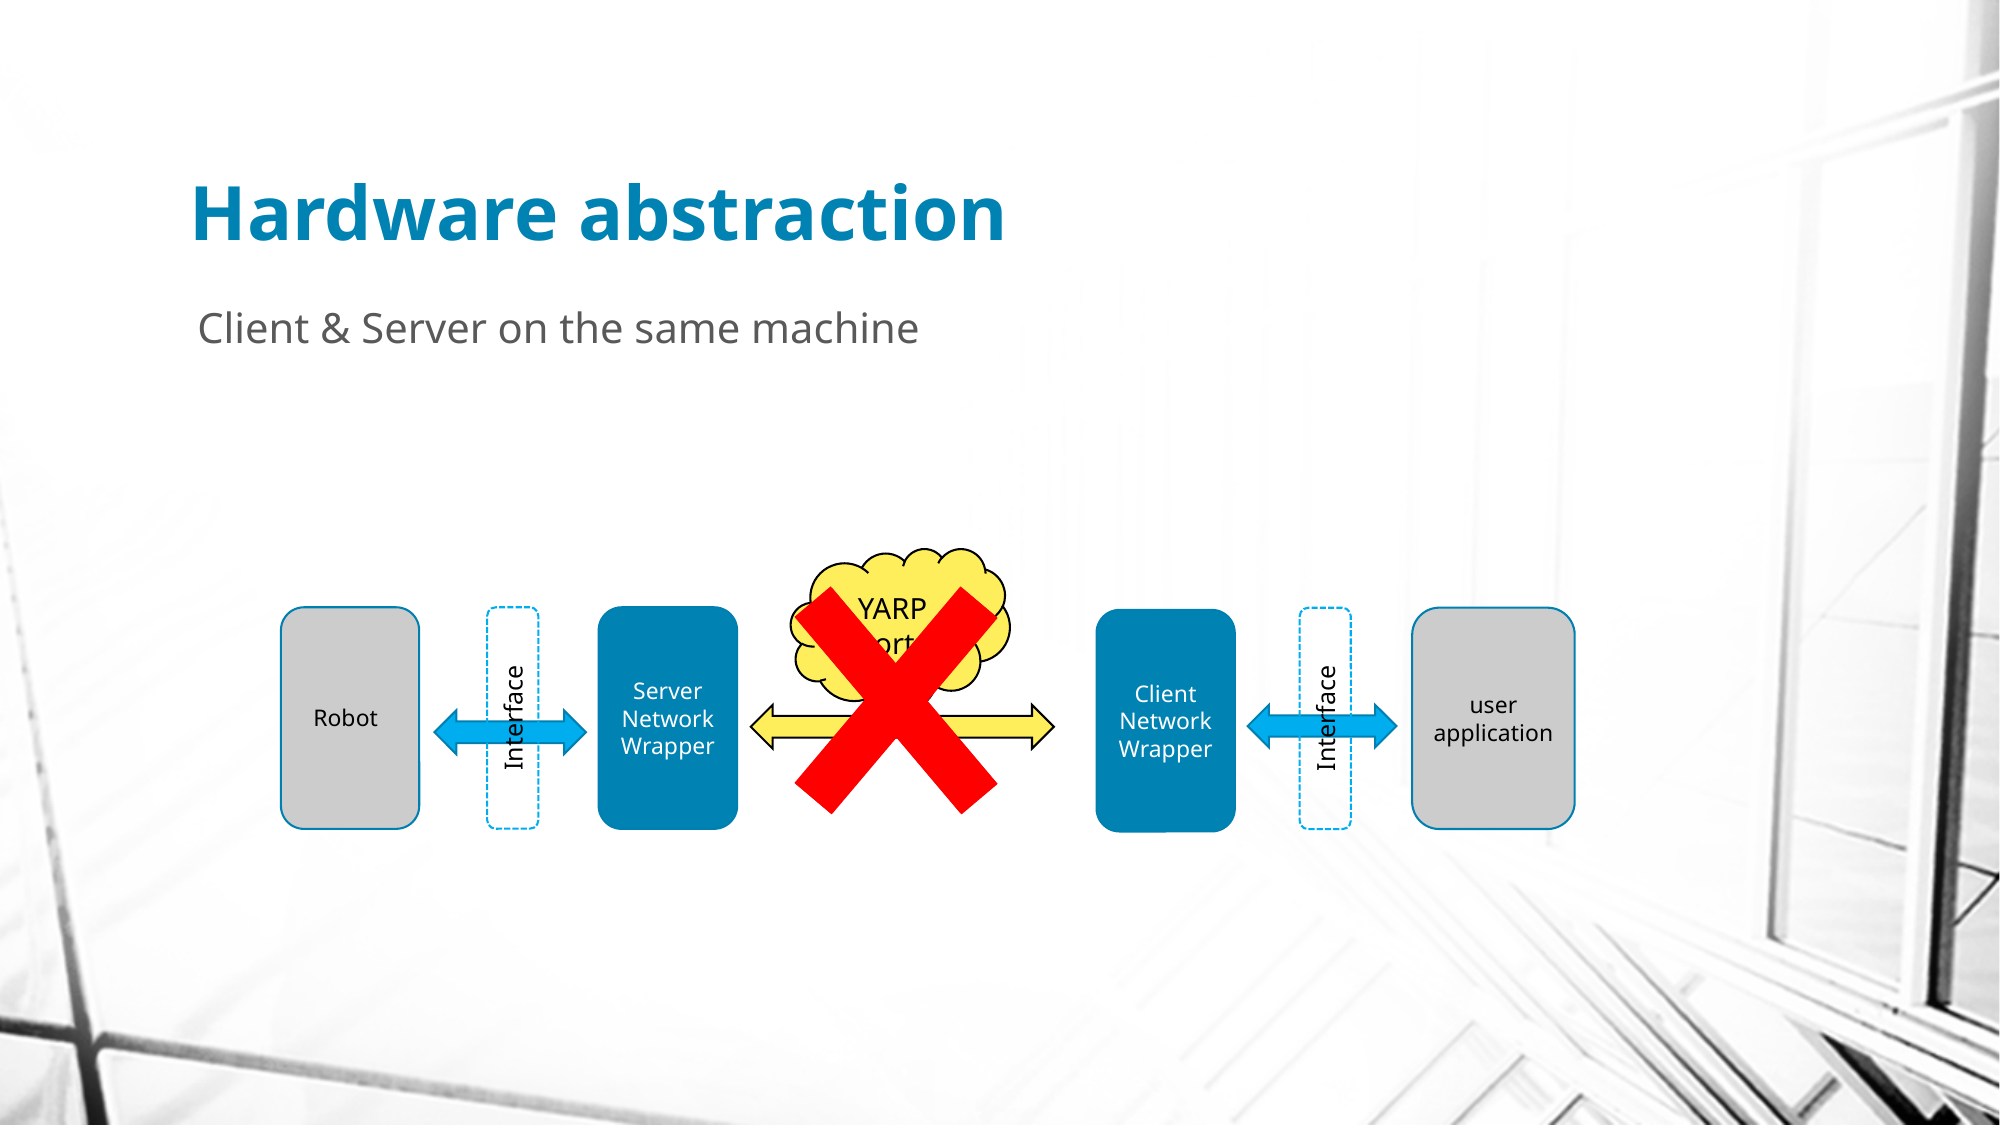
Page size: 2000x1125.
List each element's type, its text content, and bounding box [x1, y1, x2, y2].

text_box Client Network Wrapper [1095, 608, 1236, 833]
text_box Robot [279, 606, 421, 830]
text_box [794, 586, 997, 814]
picture [0, 0, 2000, 1125]
text_box [1351, 702, 1398, 750]
text_box [539, 707, 588, 757]
list Client & Server on the same machine [174, 299, 1650, 484]
text_box [1246, 702, 1299, 750]
text_box [433, 707, 487, 757]
title Hardware abstraction [174, 87, 1600, 263]
text_box [940, 702, 1056, 752]
text_box Server Network Wrapper [597, 606, 739, 830]
text_box [749, 702, 851, 752]
text_box Interface [1298, 606, 1352, 831]
text_box Interface [486, 606, 540, 830]
text_box YARP ports [789, 547, 1011, 703]
text_box user application [1411, 606, 1576, 831]
